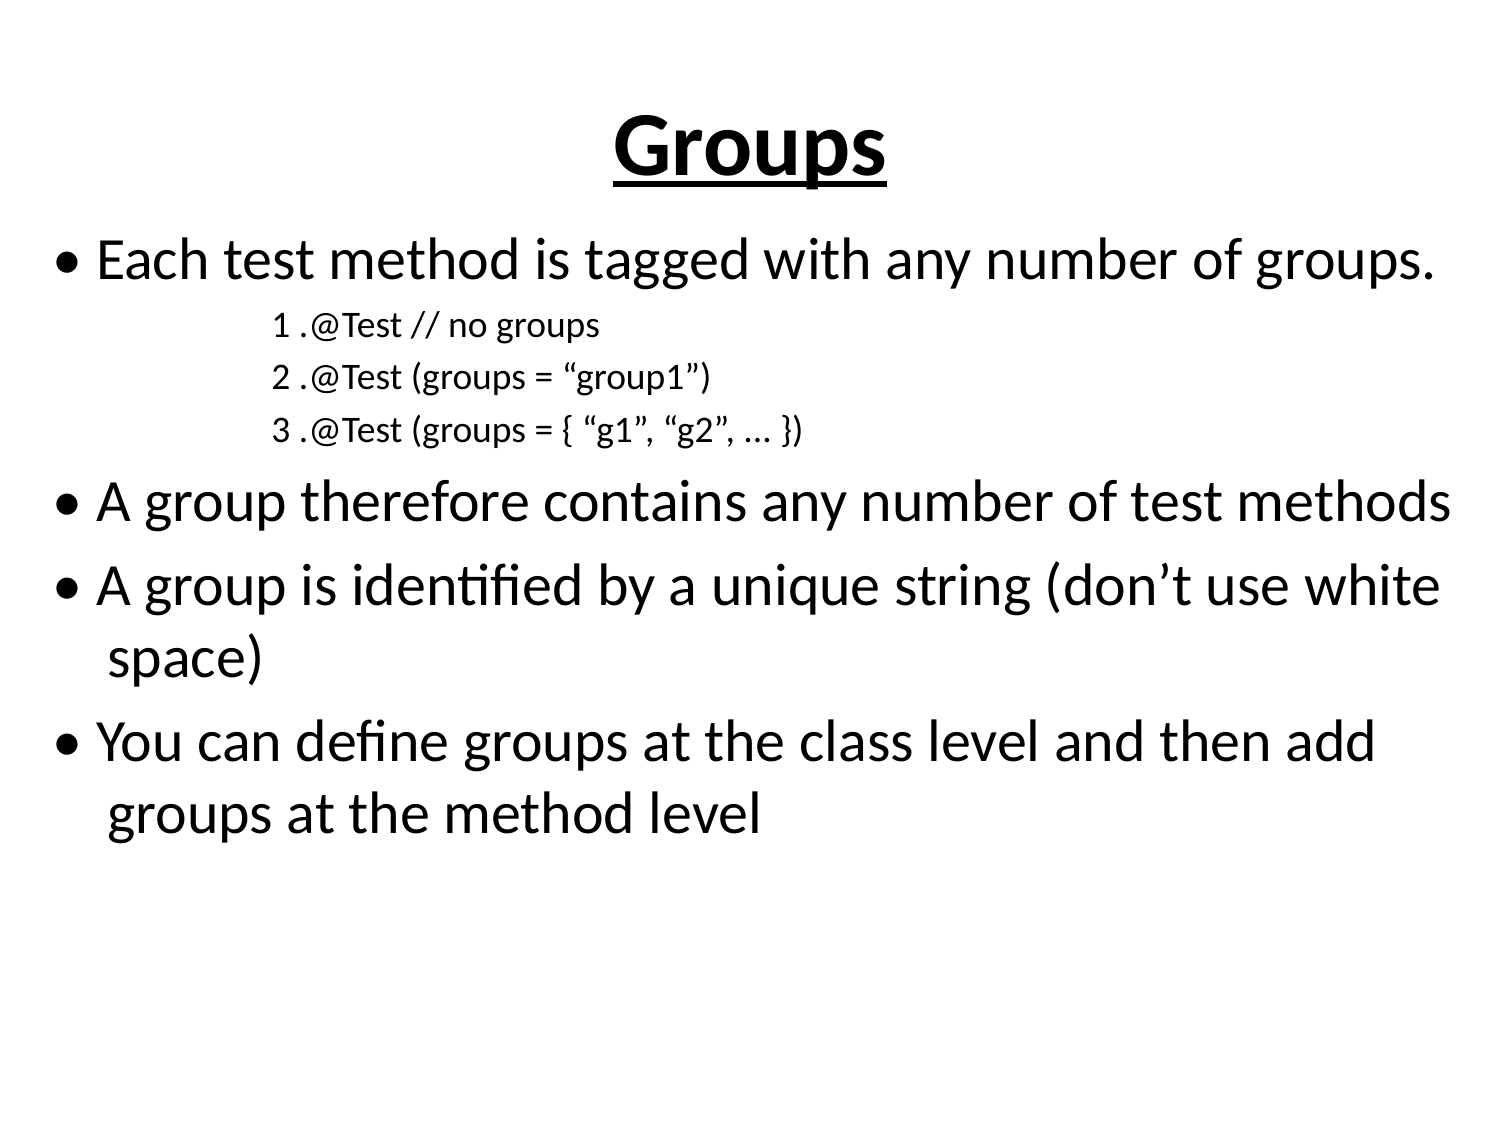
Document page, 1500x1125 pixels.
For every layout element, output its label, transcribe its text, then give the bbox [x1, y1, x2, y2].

title Groups [75, 45, 1425, 212]
list • Each test method is tagged with any number of groups. 1 .@Test // no groups 2 .@Test (groups = “group1”) 3 .@Test (groups = { “g1”, “g2”, ... }) • A group therefore contains any number of test methods • A group is identified by a unique string (don’t use white space) • You can define groups at the class level and then add groups at the method level [37, 212, 1475, 955]
